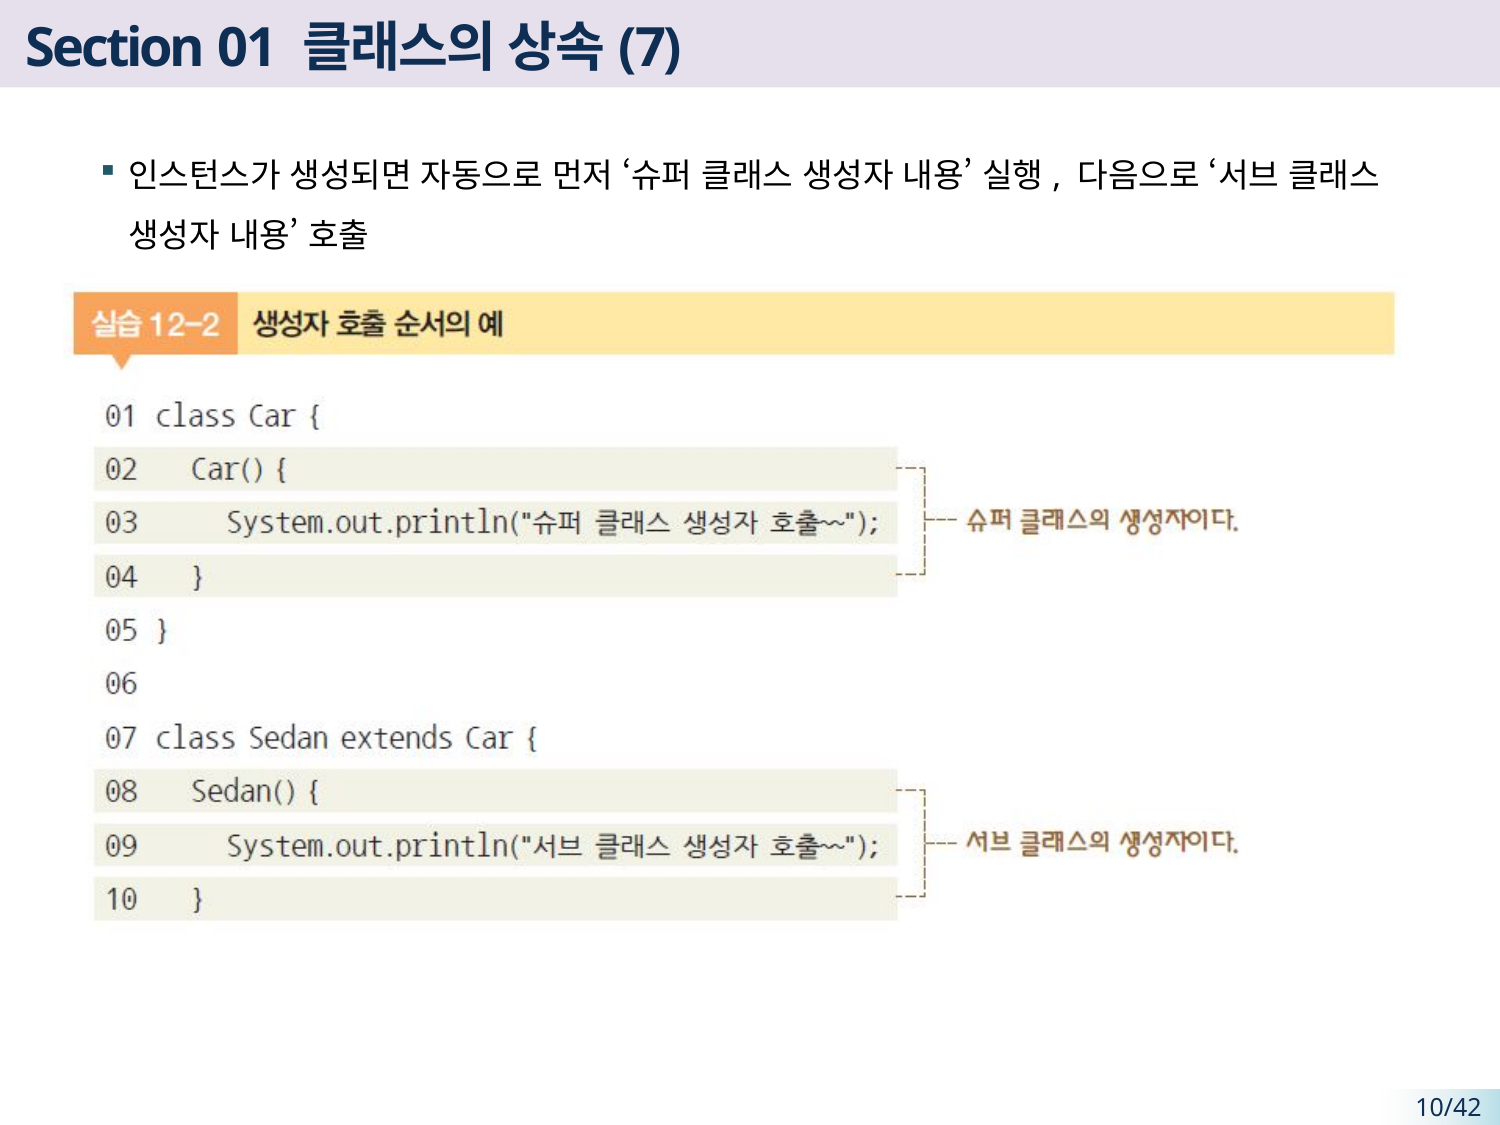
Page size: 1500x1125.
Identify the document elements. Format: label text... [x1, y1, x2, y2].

picture [63, 283, 1402, 936]
list 인스턴스가 생성되면 자동으로 먼저 ‘슈퍼 클래스 생성자 내용’ 실행, 다음으로 ‘서브 클래스 생성자 내용’ 호출 [10, 126, 1481, 1057]
title Section 01 클래스의 상속(7) [10, 5, 1288, 84]
